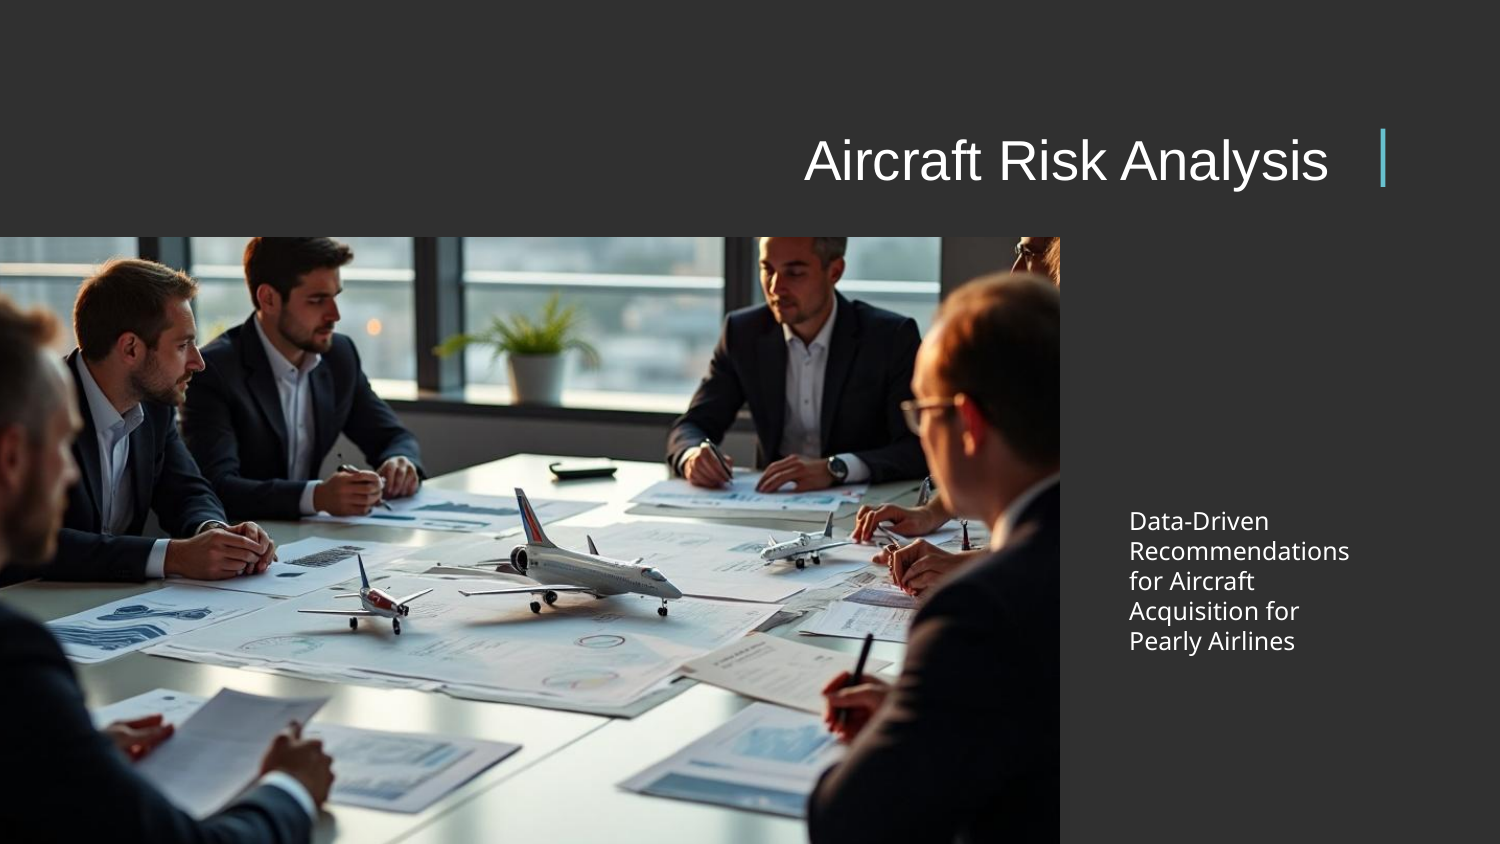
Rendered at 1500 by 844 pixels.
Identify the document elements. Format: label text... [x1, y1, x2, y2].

subtitle Data-Driven Recommendations for Aircraft Acquisition for Pearly Airlines [1076, 490, 1383, 593]
title Aircraft Risk Analysis [117, 98, 1346, 218]
picture [0, 237, 1061, 844]
